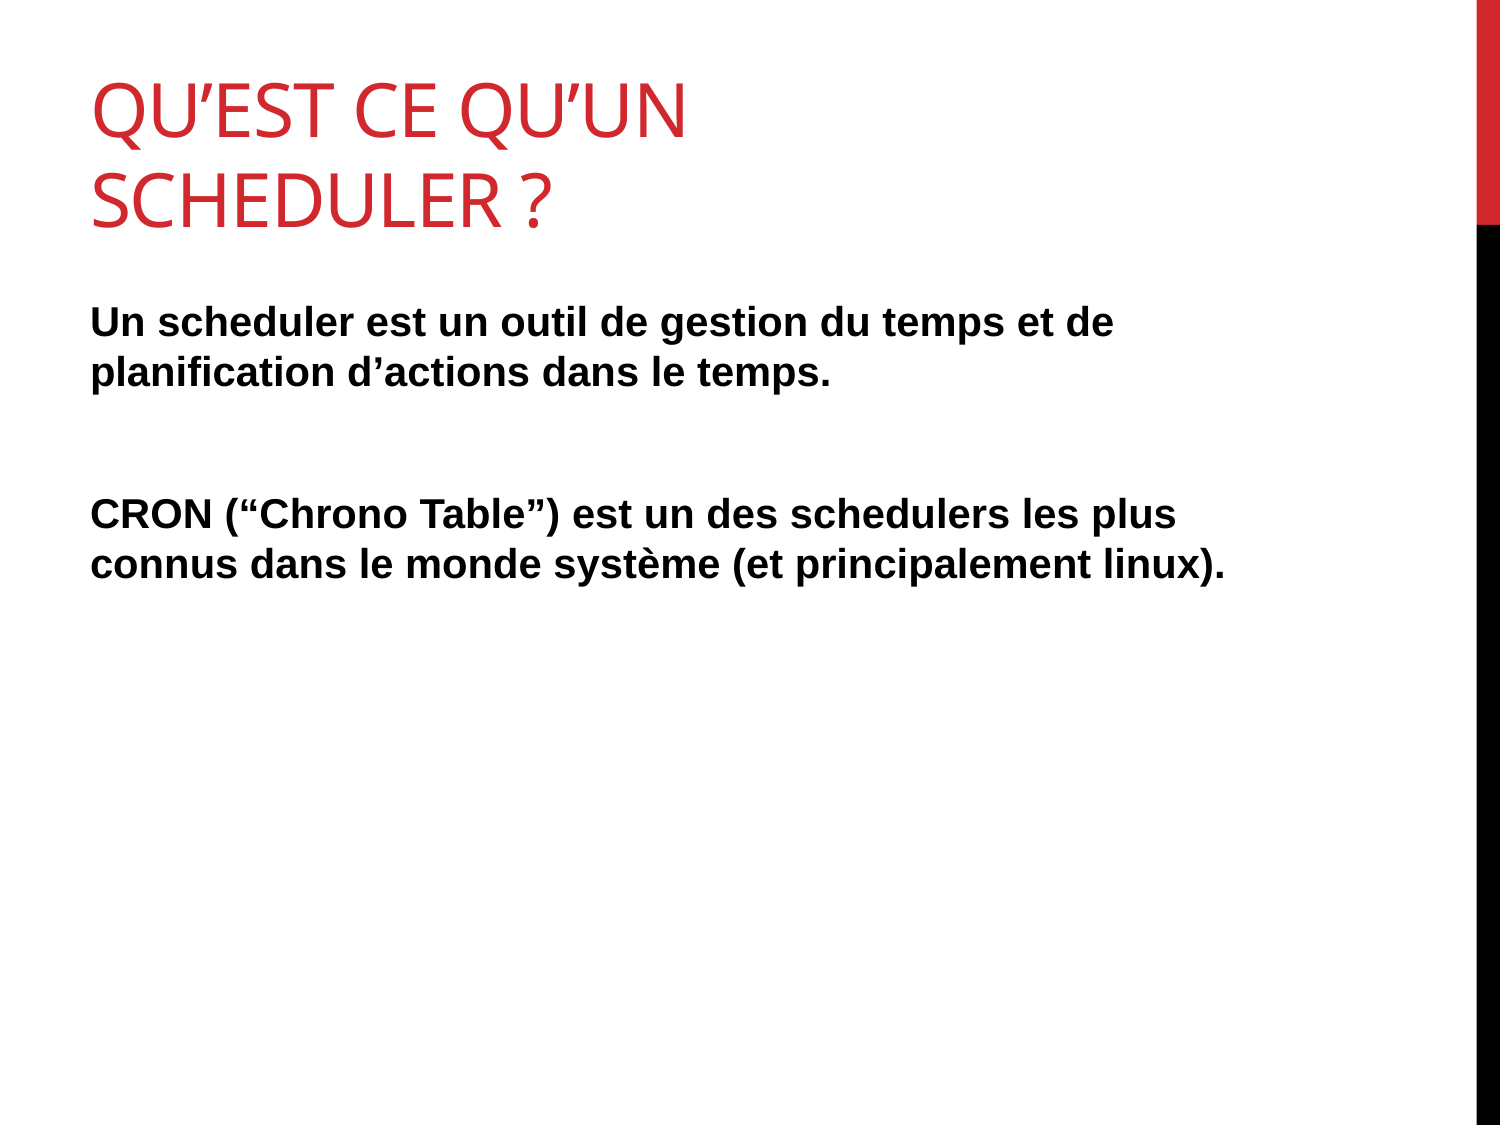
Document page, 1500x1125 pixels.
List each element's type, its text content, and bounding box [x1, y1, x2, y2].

title Qu’est ce qu’un scheduler ? [75, 25, 1025, 250]
list Un scheduler est un outil de gestion du temps et de planification d’actions dans le temps. CRON (“Chrono Table”) est un des schedulers les plus connus dans le monde système (et principalement linux). [75, 287, 1325, 1005]
